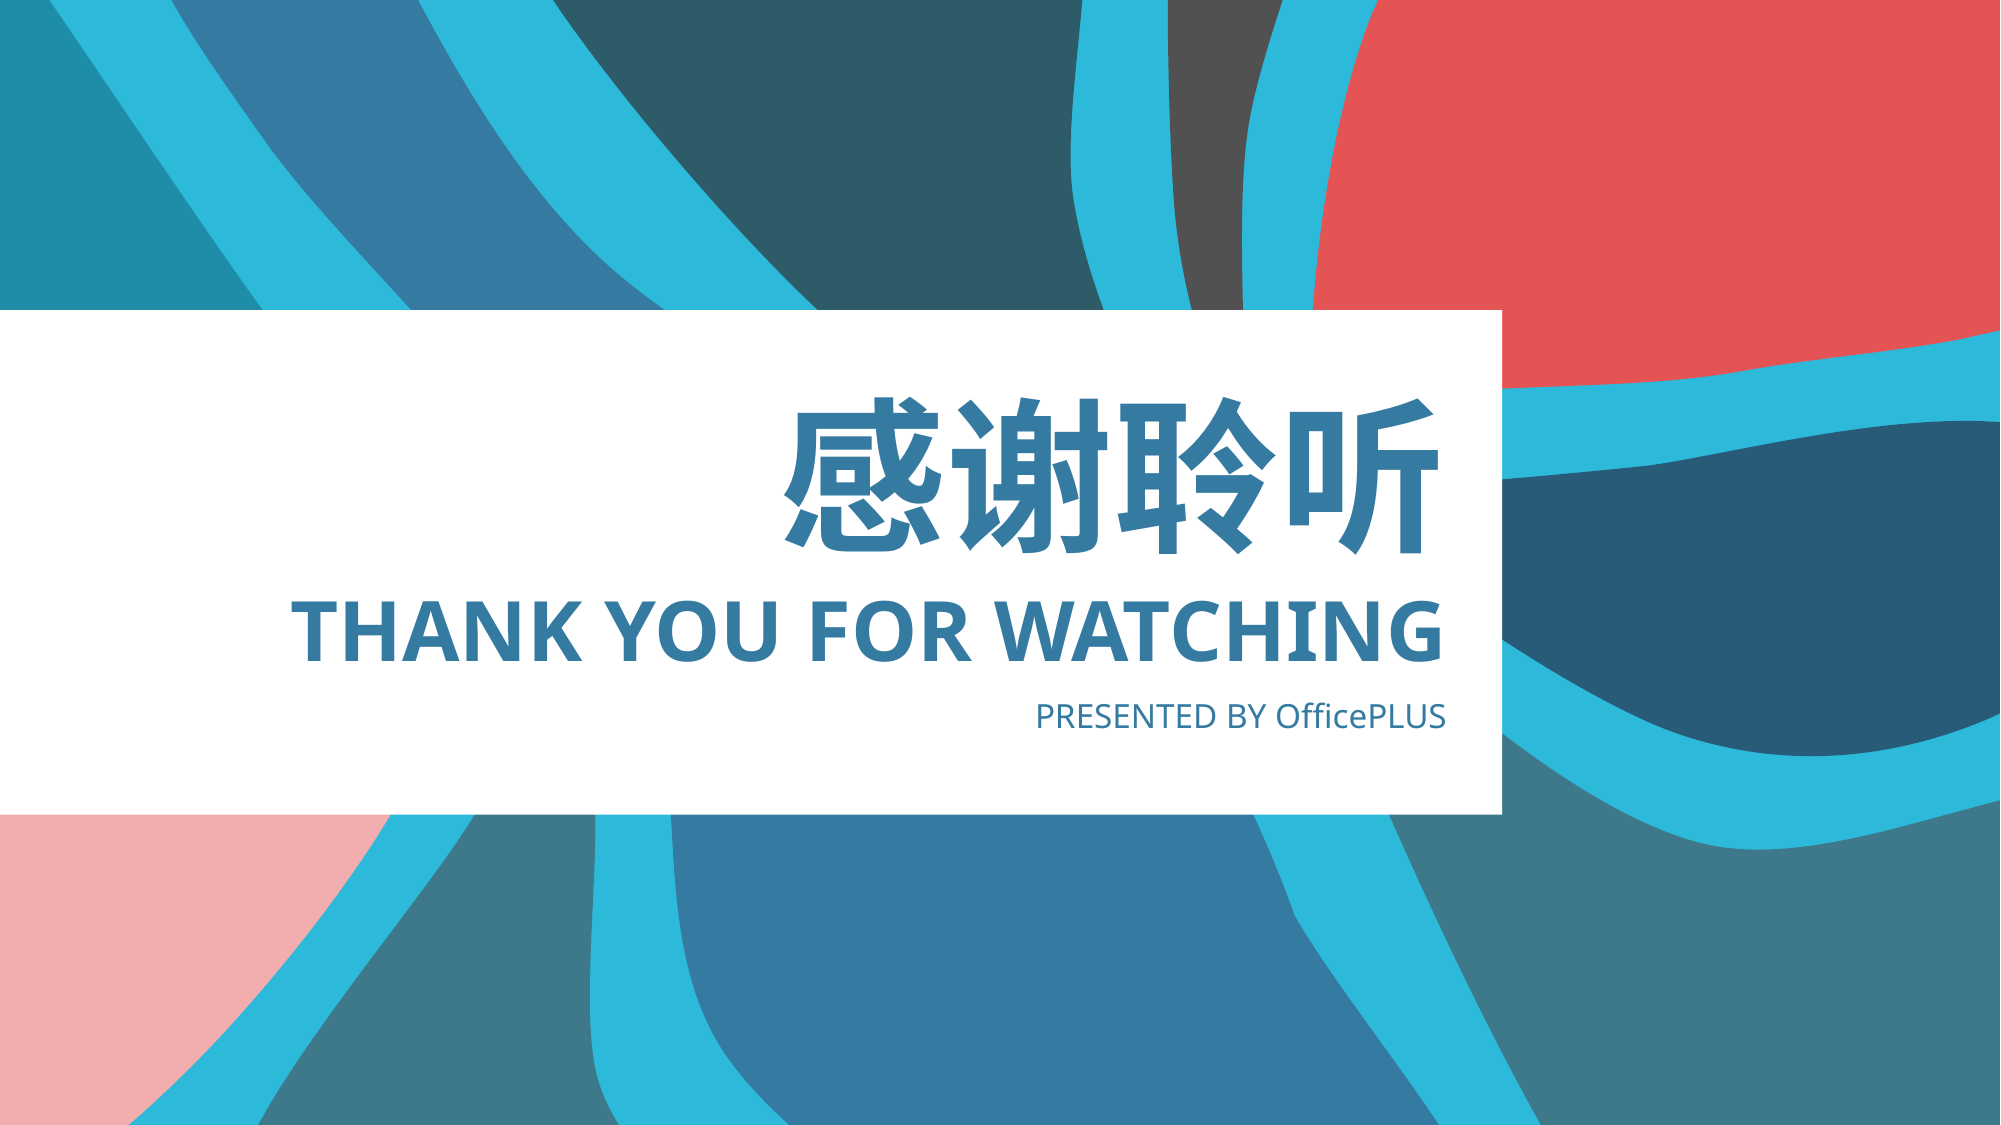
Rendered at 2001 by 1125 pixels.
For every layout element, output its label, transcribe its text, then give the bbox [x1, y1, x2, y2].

list 感谢聆听 [72, 388, 1462, 582]
list PRESENTED BY OfficePLUS [72, 692, 1462, 745]
list THANK YOU FOR WATCHING [72, 582, 1462, 681]
